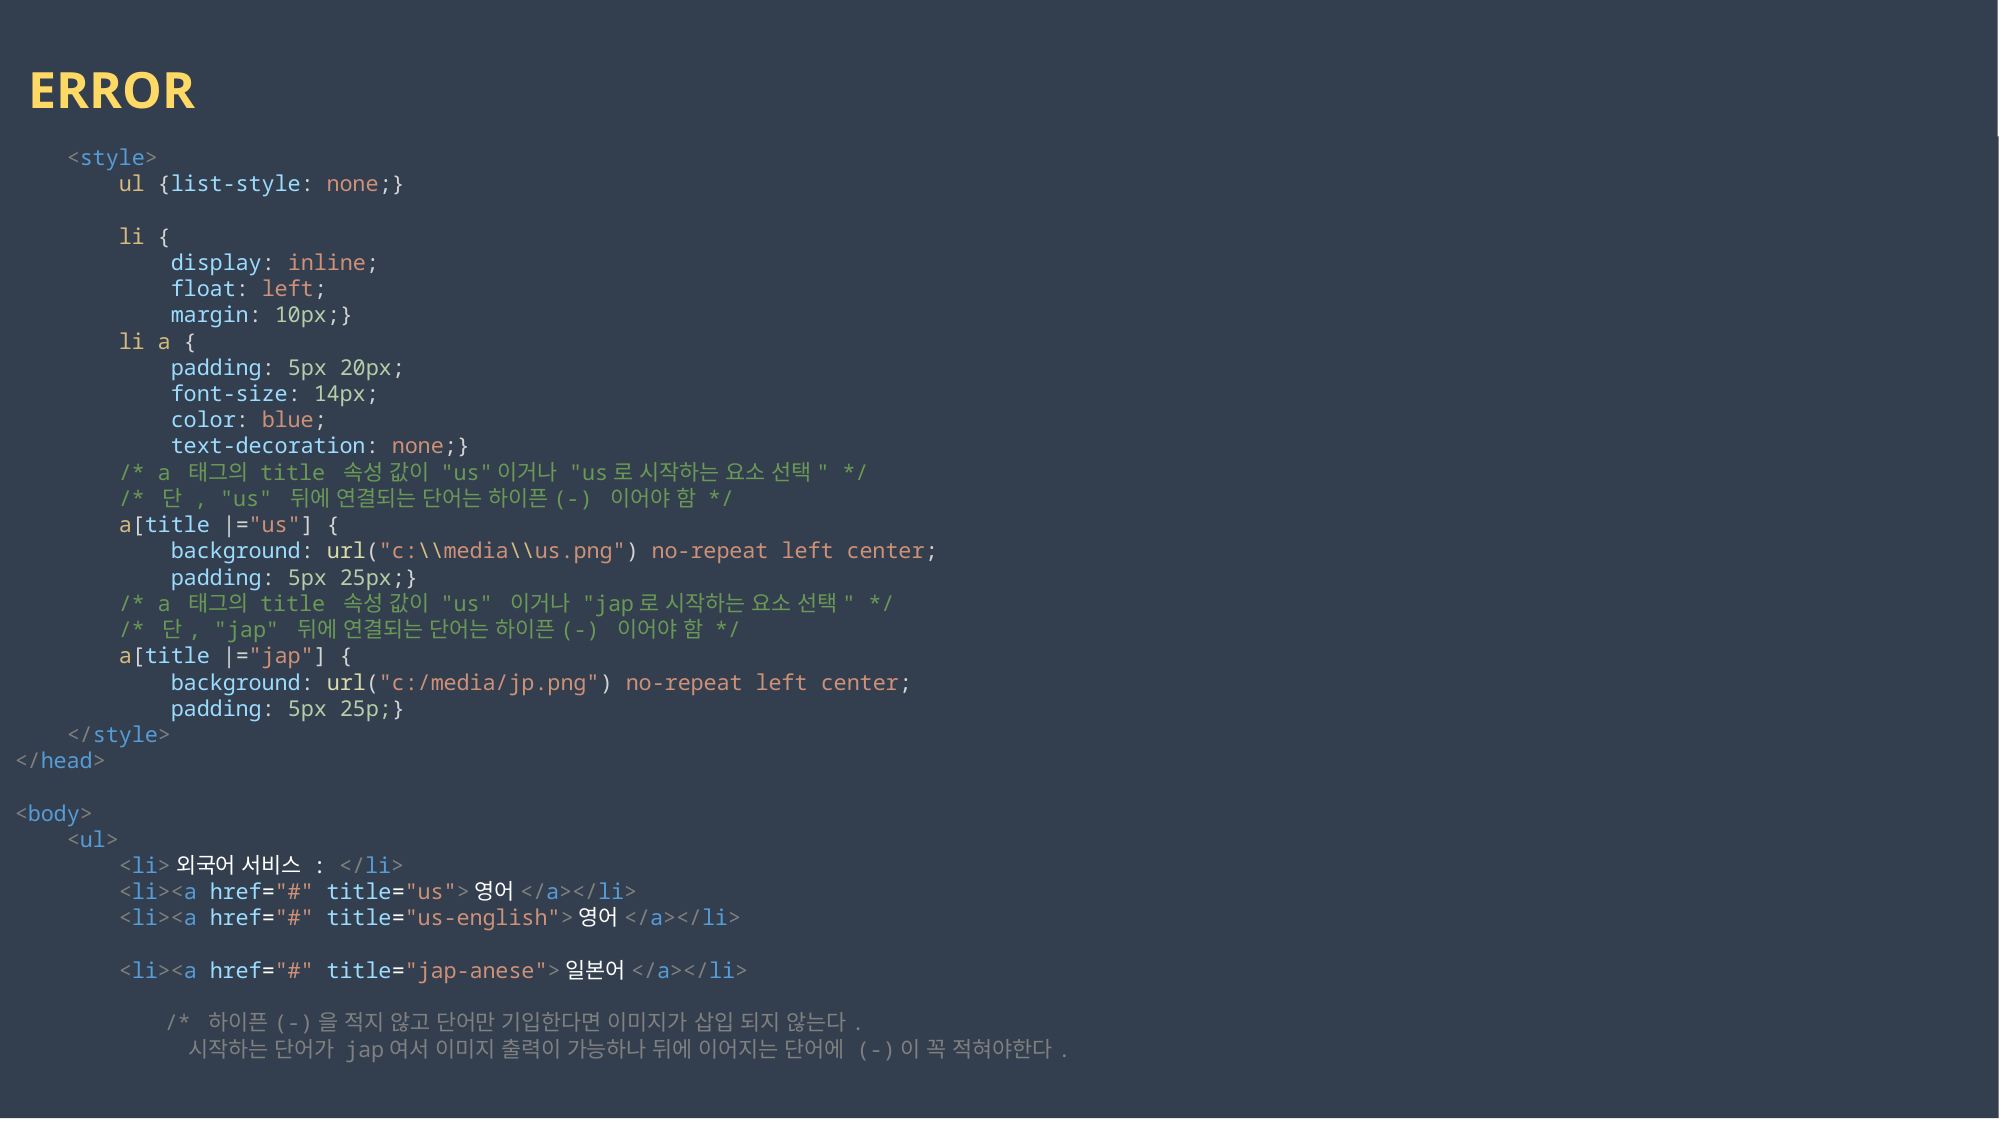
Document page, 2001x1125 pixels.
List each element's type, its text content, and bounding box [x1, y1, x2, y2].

text_box <style> ul {list-style: none;} li { display: inline; float: left; margin: 10px;} li a { padding: 5px 20px; font-size: 14px; color: blue; text-decoration: none;} /* a 태그의 title 속성 값이 "us"이거나 "us로 시작하는 요소 선택" */ /* 단 , "us" 뒤에 연결되는 단어는 하이픈(-) 이어야 함 */ a[title |="us"] { background: url("c:\\media\\us.png") no-repeat left center; padding: 5px 25px;} /* a 태그의 title 속성 값이 "us" 이거나 "jap로 시작하는 요소 선택" */ /* 단, "jap" 뒤에 연결되는 단어는 하이픈(-) 이어야 함 */ a[title |="jap"] { background: url("c:/media/jp.png") no-repeat left center; padding: 5px 25p;} </style> </head> <body> <ul> <li>외국어 서비스 : </li> <li><a href="#" title="us">영어</a></li> <li><a href="#" title="us-english">영어</a></li> <li><a href="#" title="jap-anese">일본어</a></li> /* 하이픈(-)을 적지 않고 단어만 기입한다면 이미지가 삽입 되지 않는다. 시작하는 단어가 jap여서 이미지 출력이 가능하나 뒤에 이어지는 단어에 (-)이 꼭 적혀야한다. [0, 136, 1999, 1119]
footer 권민지 [1805, 1119, 1999, 1125]
text_box ERROR [13, 50, 224, 126]
text_box [0, 0, 1999, 136]
